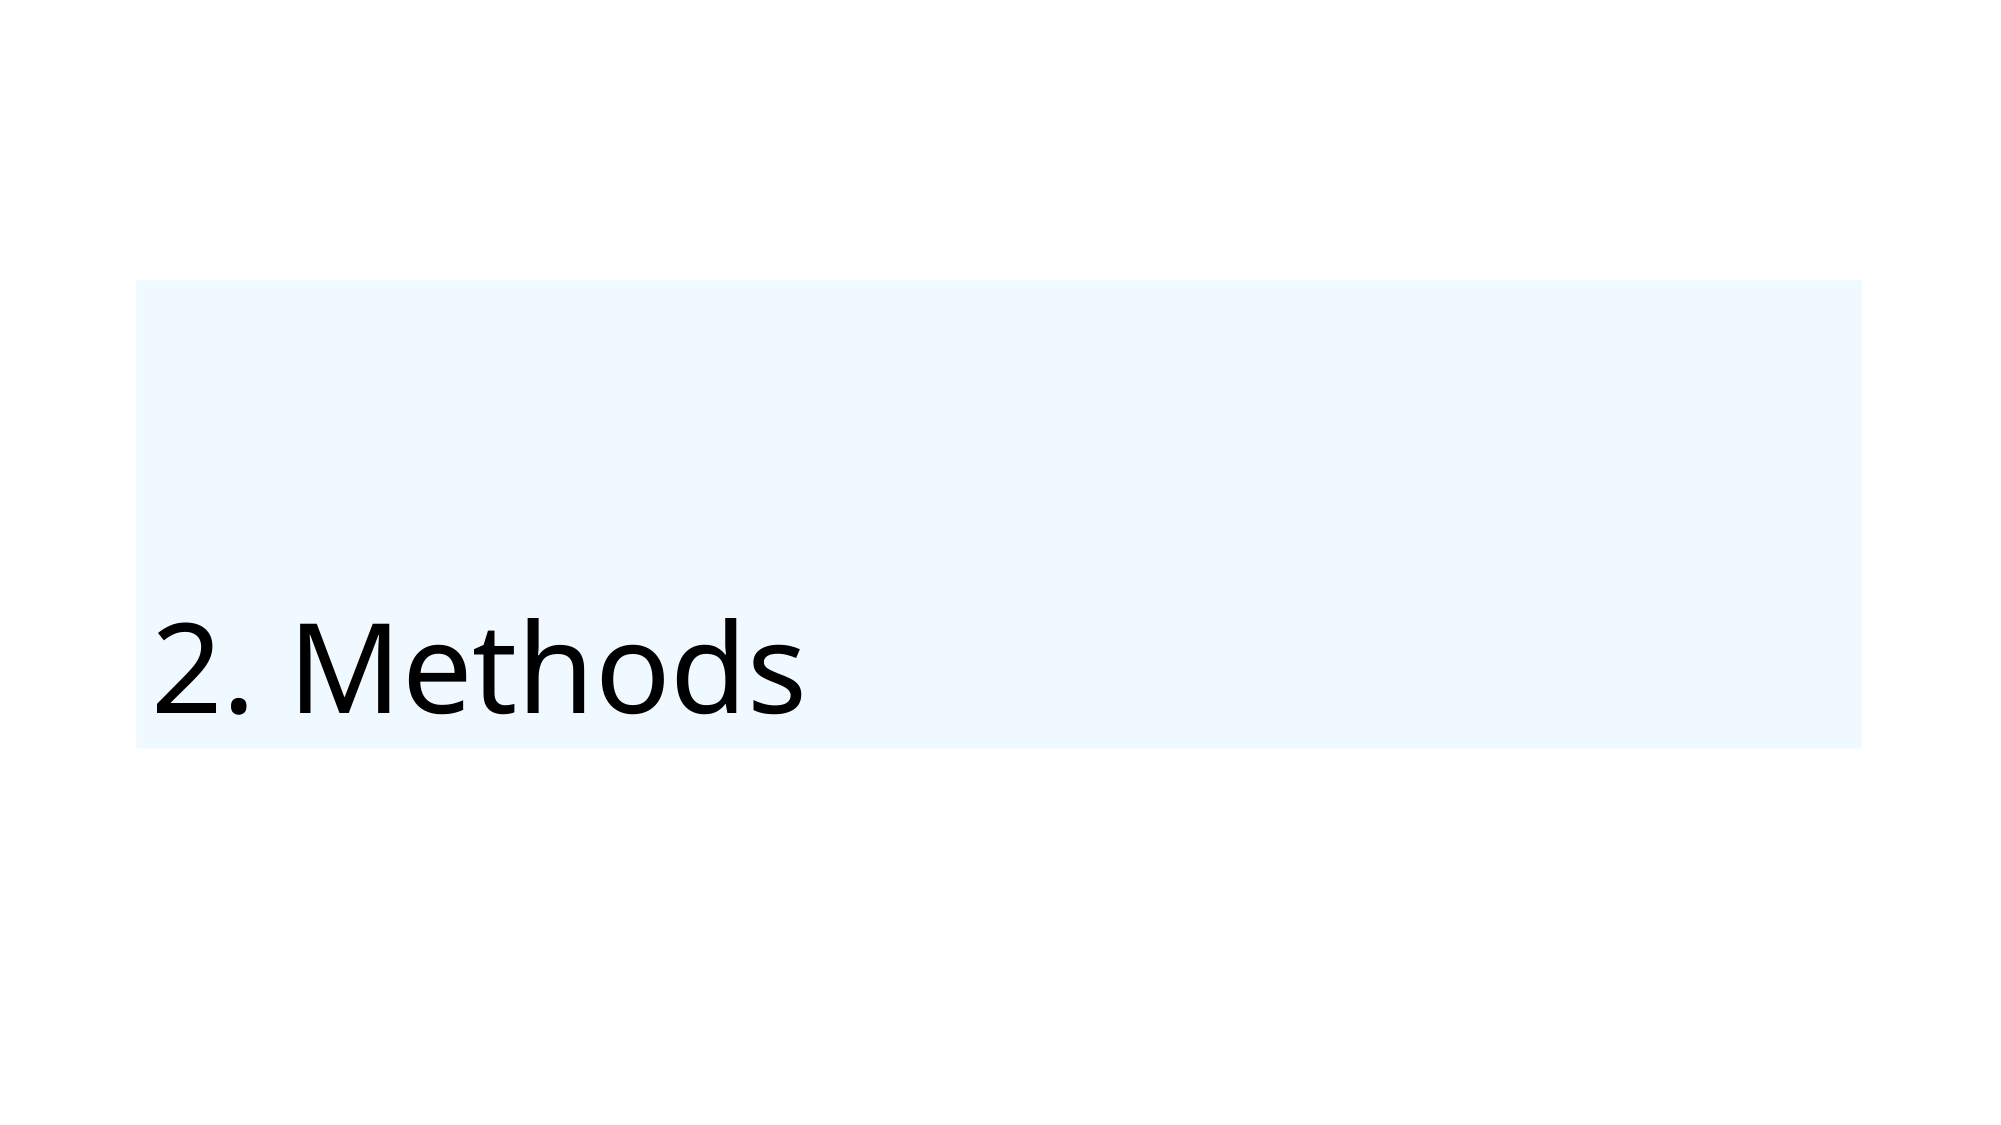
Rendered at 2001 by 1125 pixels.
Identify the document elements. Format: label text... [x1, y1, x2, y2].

title 2. Methods [136, 280, 1862, 749]
